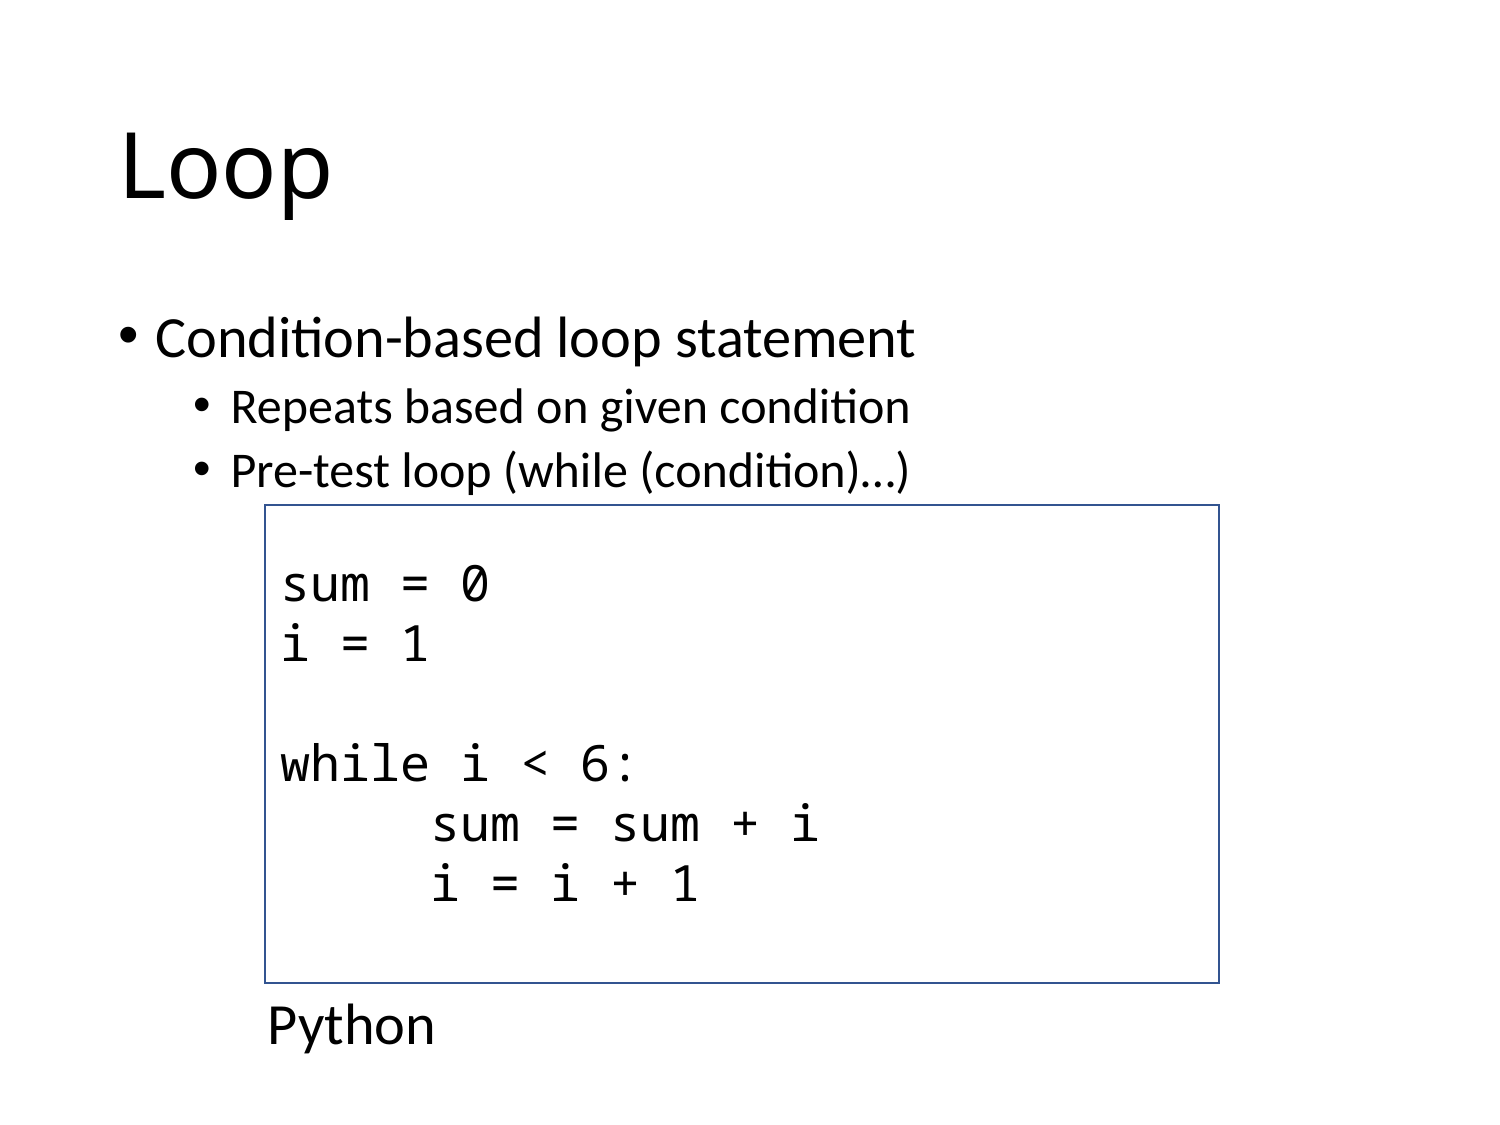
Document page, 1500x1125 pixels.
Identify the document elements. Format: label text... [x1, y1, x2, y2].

title Loop [103, 59, 1397, 278]
list Condition-based loop statement Repeats based on given condition Pre-test loop (while (condition)…) [103, 299, 1397, 1014]
text_box [264, 504, 1220, 984]
text_box sum = 0 i = 1 while i < 6: sum = sum + i i = i + 1 [266, 544, 836, 919]
text_box Python [252, 979, 452, 1064]
